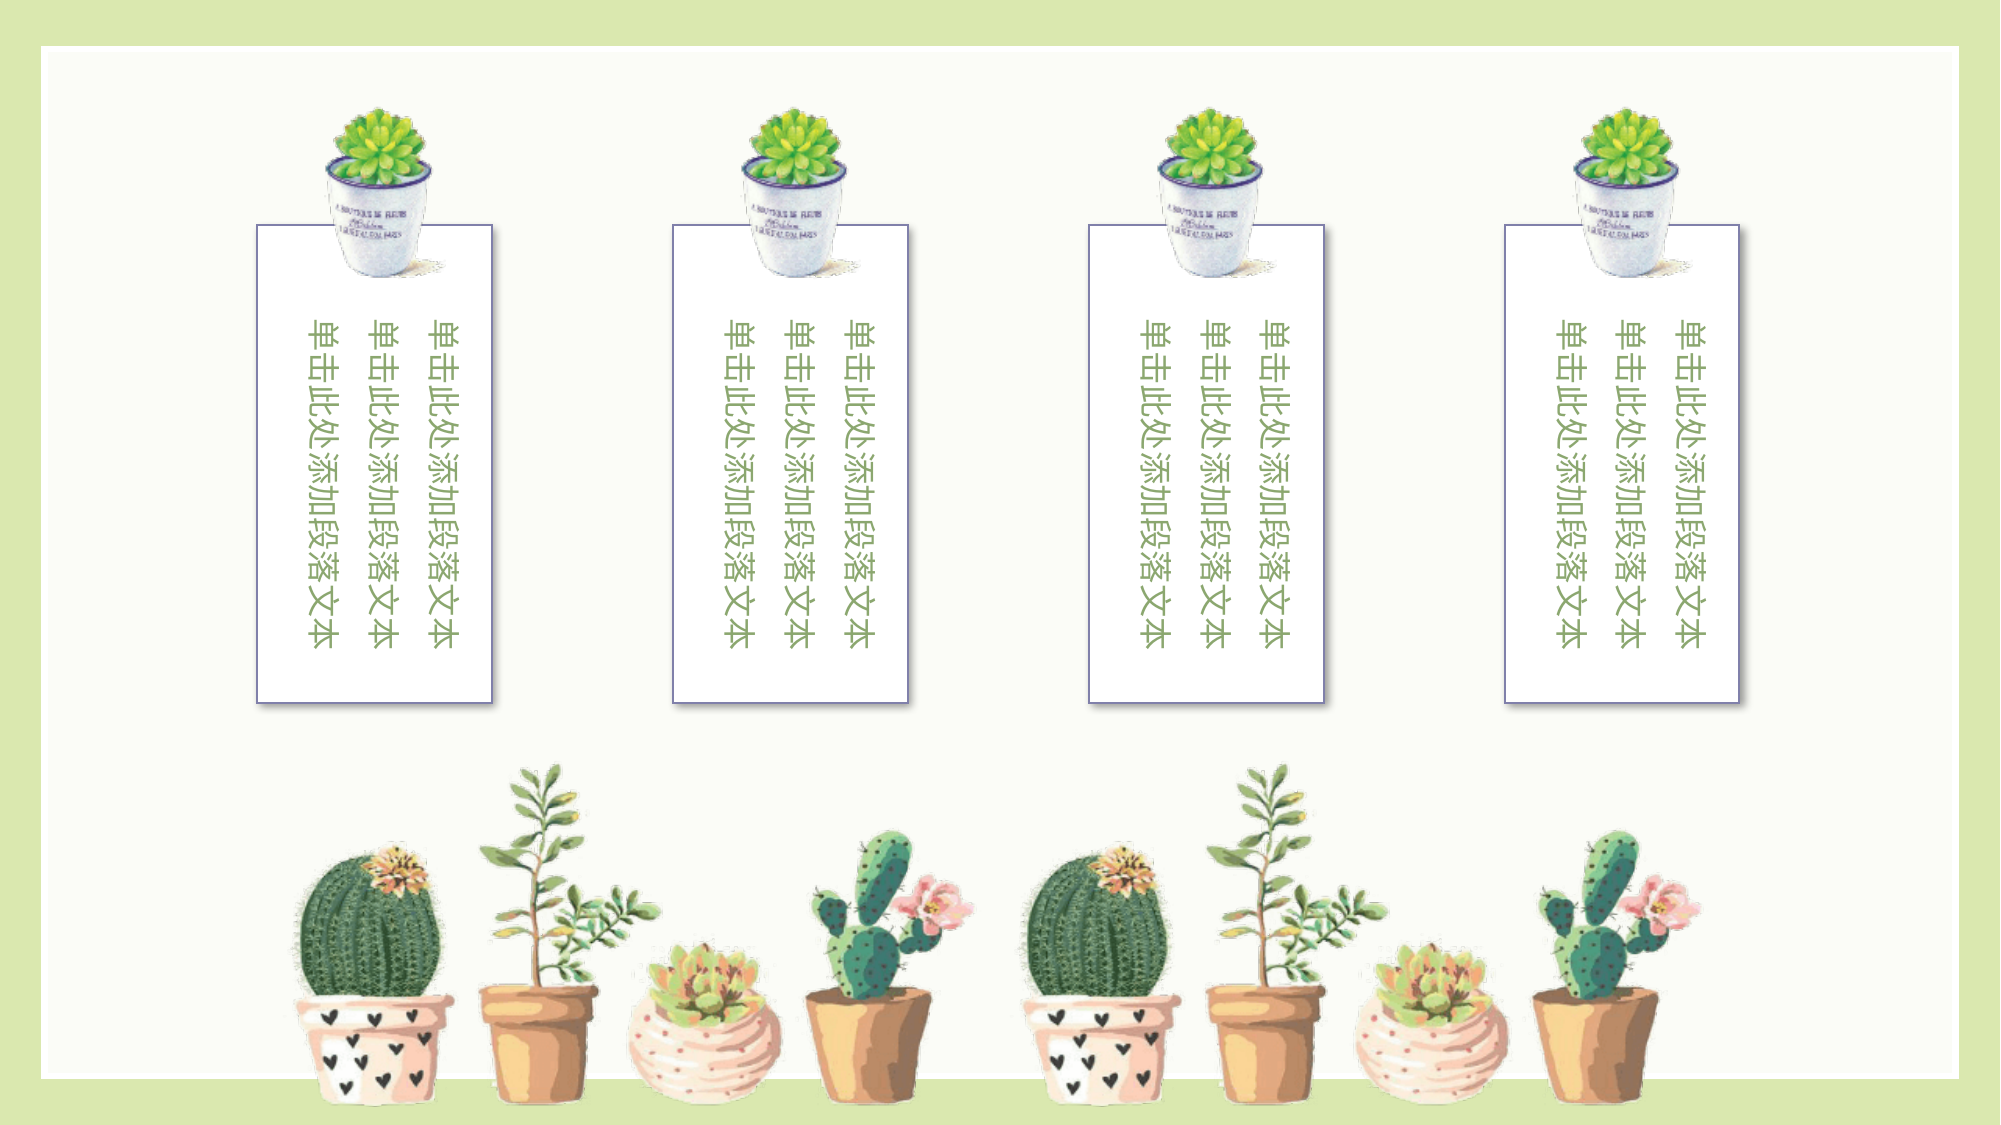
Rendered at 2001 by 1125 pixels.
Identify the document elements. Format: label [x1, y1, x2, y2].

text_box [1088, 98, 1324, 704]
text_box [1504, 98, 1740, 704]
text_box [672, 98, 908, 704]
text_box [256, 98, 492, 704]
text_box [263, 683, 1721, 1125]
